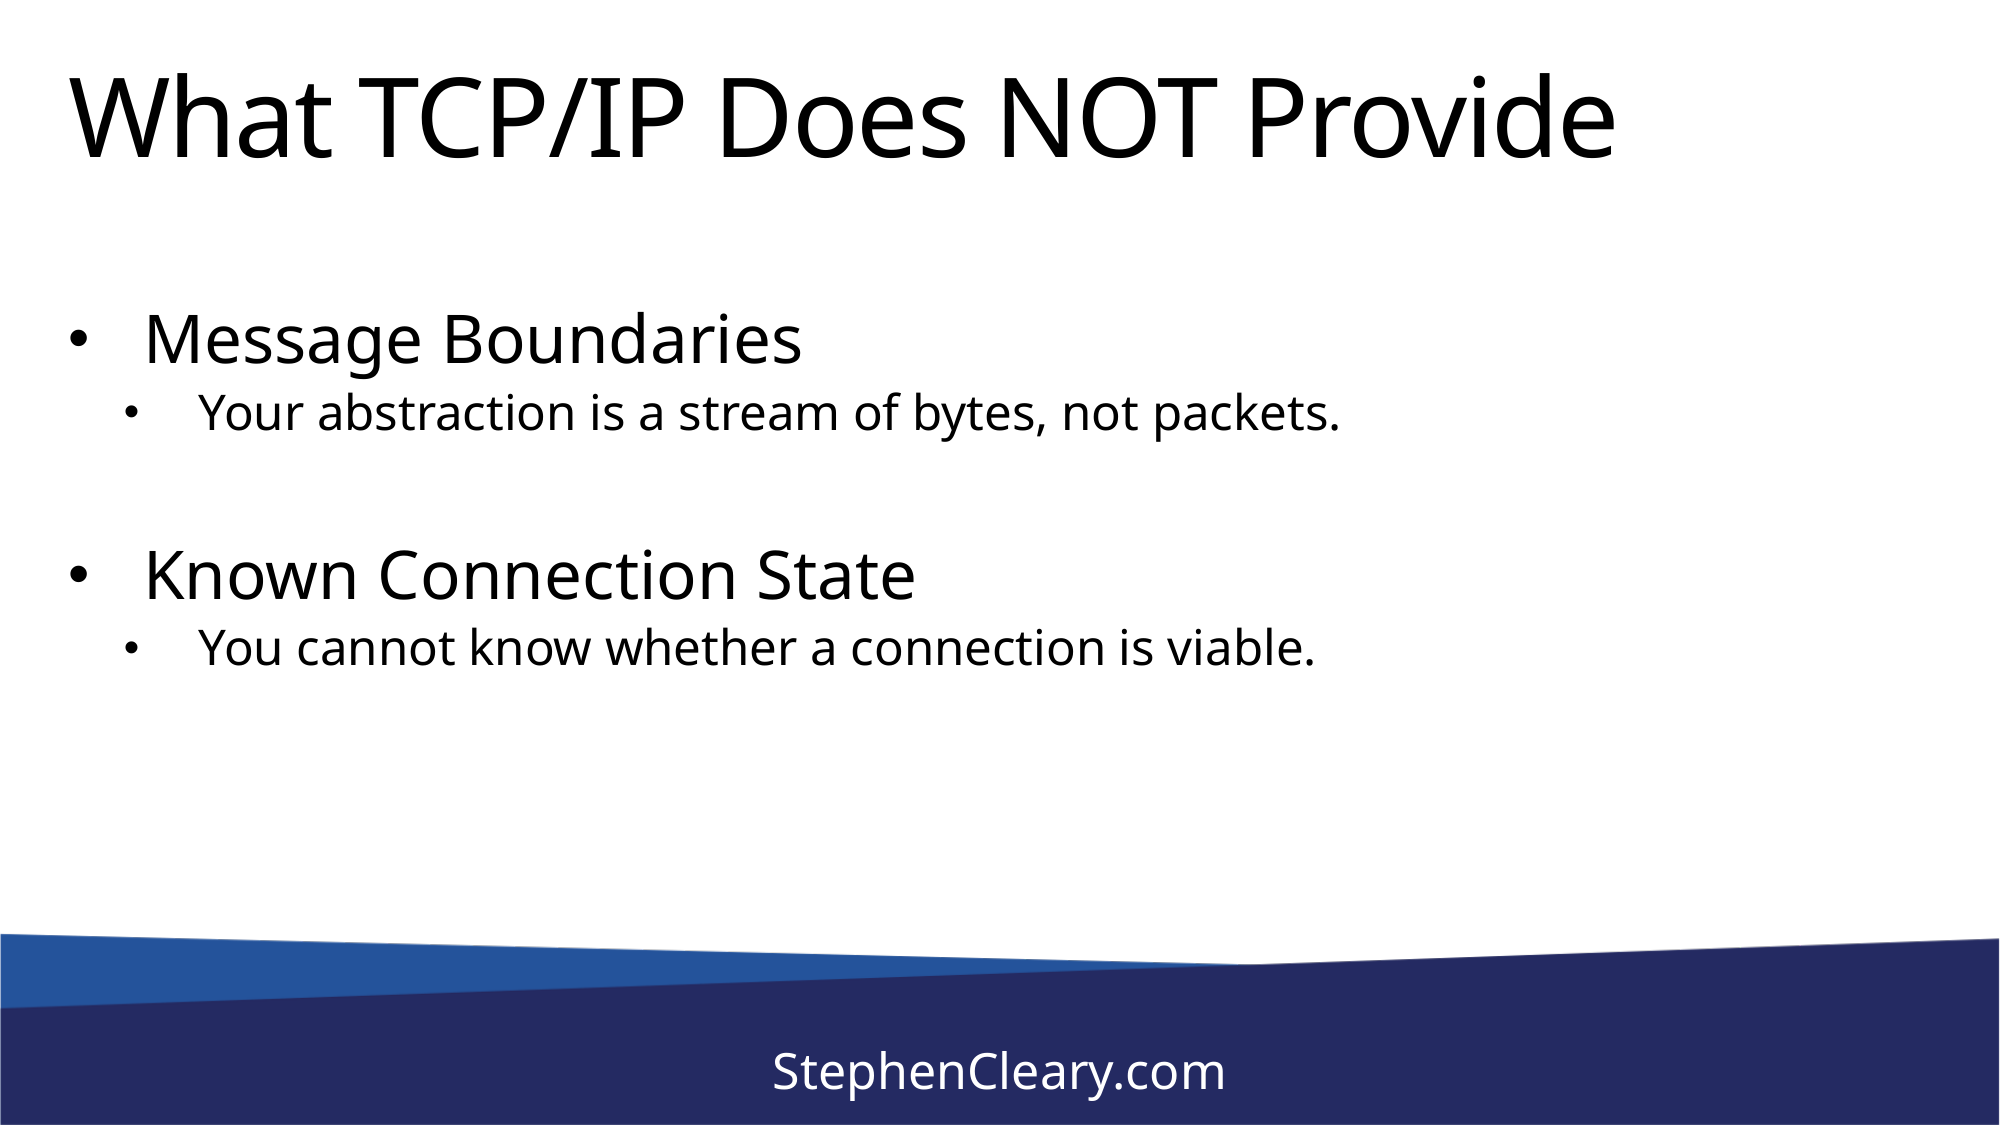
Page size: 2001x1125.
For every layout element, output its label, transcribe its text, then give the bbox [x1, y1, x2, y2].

list Message Boundaries Your abstraction is a stream of bytes, not packets. Known Connection State You cannot know whether a connection is viable. [44, 196, 1956, 701]
title What TCP/IP Does NOT Provide [44, 47, 1957, 196]
picture [0, 0, 2000, 1125]
